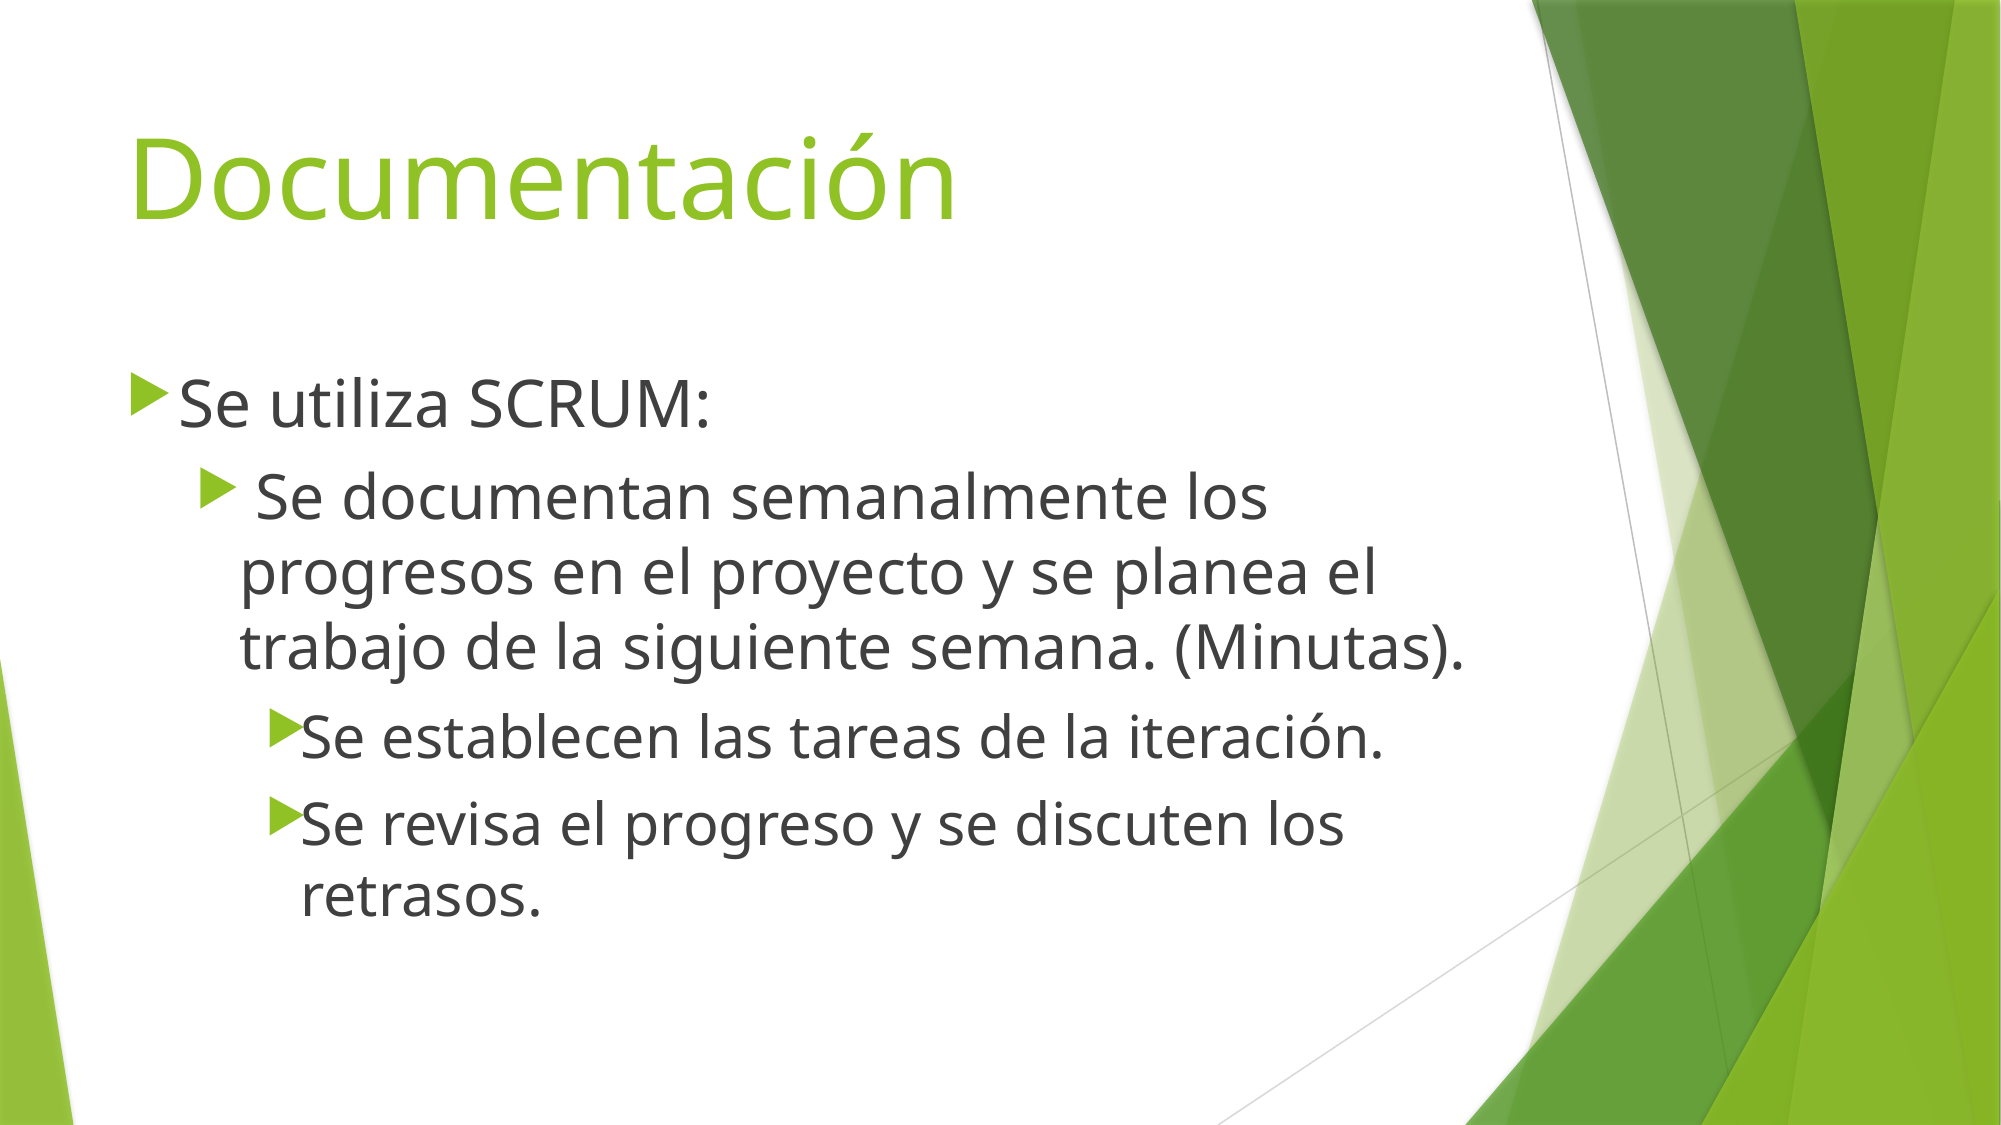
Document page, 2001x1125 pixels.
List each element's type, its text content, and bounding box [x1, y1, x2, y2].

list Se utiliza SCRUM: Se documentan semanalmente los progresos en el proyecto y se planea el trabajo de la siguiente semana. (Minutas). Se establecen las tareas de la iteración. Se revisa el progreso y se discuten los retrasos. [111, 354, 1522, 992]
title Documentación [111, 99, 1522, 317]
